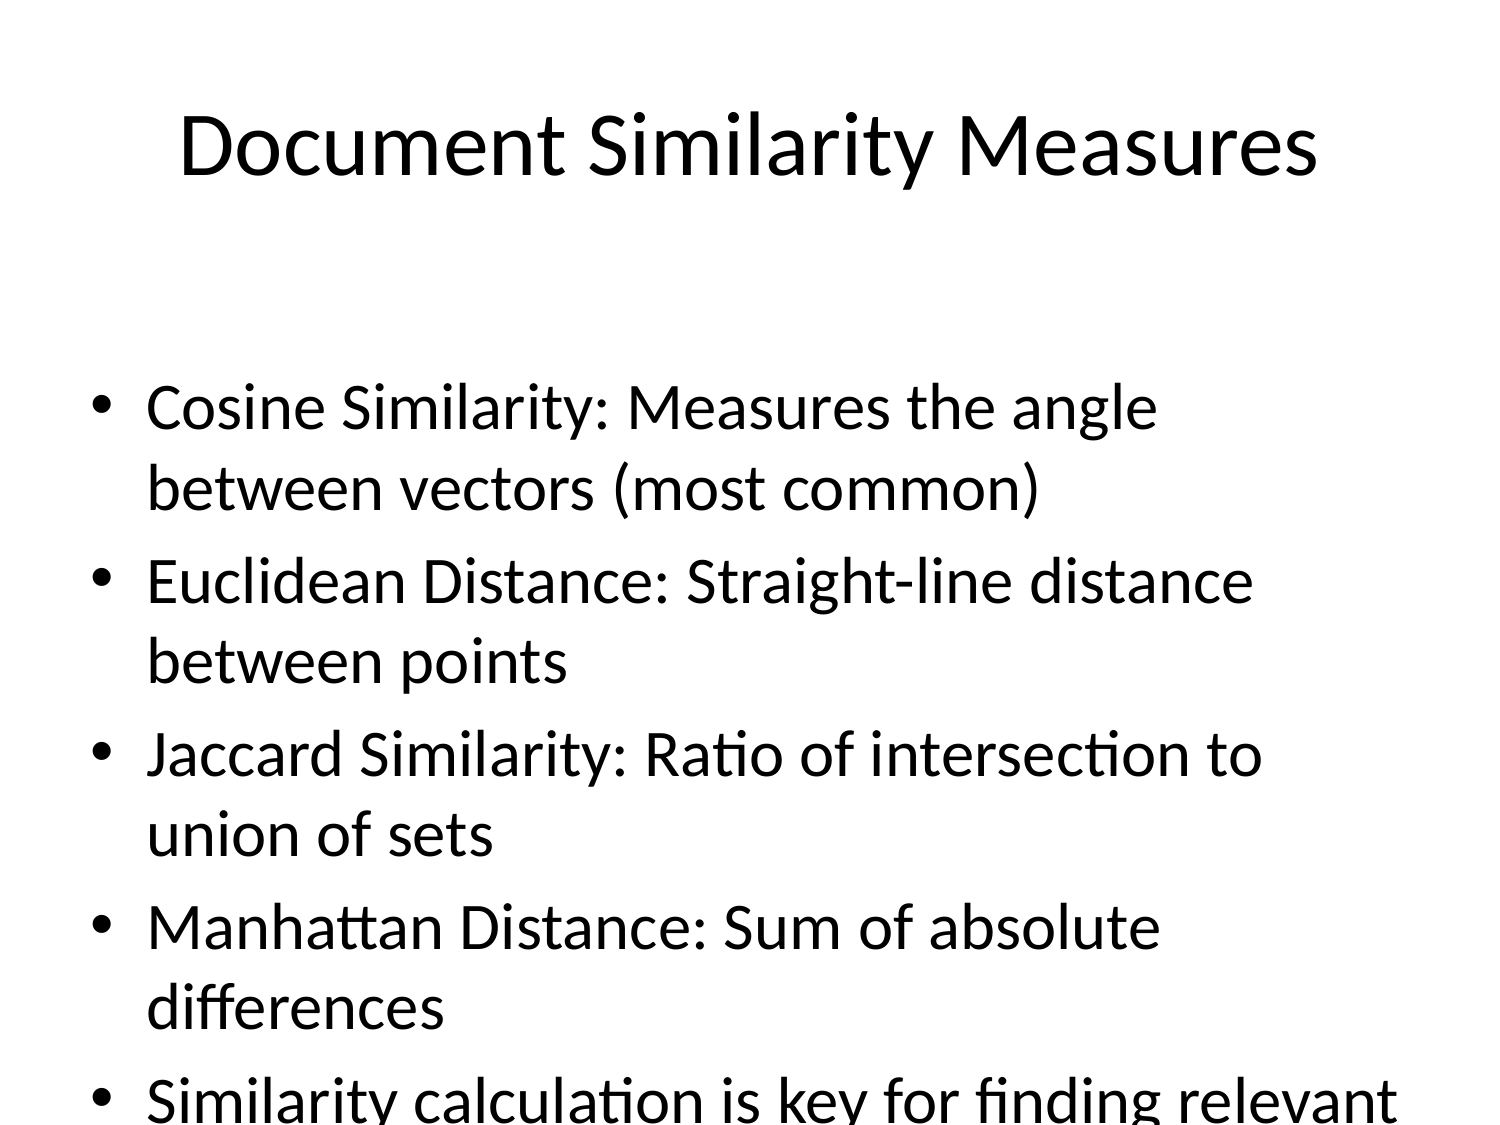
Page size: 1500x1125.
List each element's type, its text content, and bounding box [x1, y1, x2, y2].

title Document Similarity Measures [75, 45, 1425, 233]
list Cosine Similarity: Measures the angle between vectors (most common) Euclidean Distance: Straight-line distance between points Jaccard Similarity: Ratio of intersection to union of sets Manhattan Distance: Sum of absolute differences Similarity calculation is key for finding relevant recommendations [75, 262, 1425, 1005]
